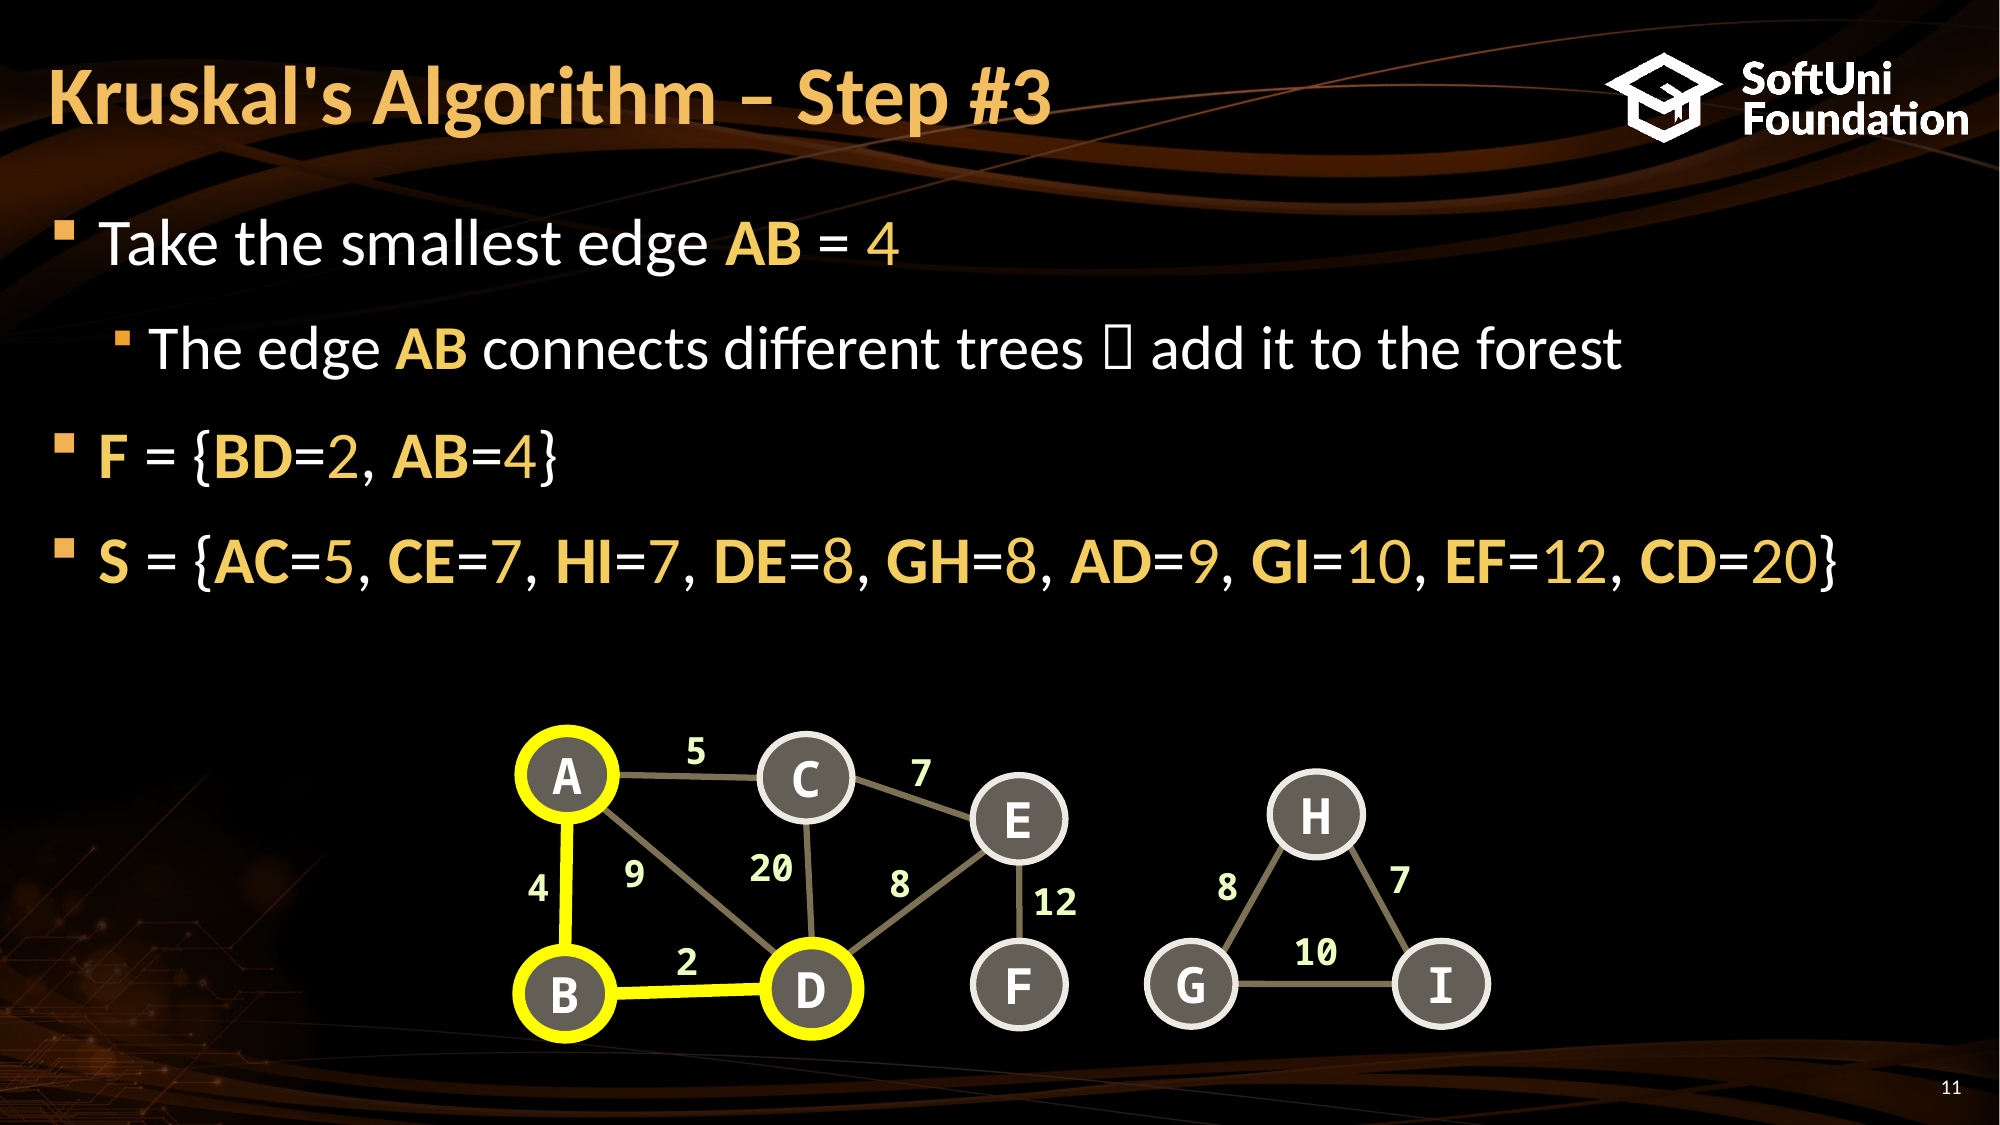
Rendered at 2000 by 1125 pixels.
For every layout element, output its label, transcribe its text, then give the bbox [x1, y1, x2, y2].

text_box Kruskal's Algorithm – Step #3 [30, 6, 1602, 189]
picture [0, 0, 2000, 1125]
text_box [512, 719, 1489, 1038]
text_box Take the smallest edge AB = 4 The edge AB connects different trees  add it to the forest F = {BD=2, AB=4} S = {AC=5, CE=7, HI=7, DE=8, GH=8, AD=9, GI=10, EF=12, CD=20} [31, 188, 1968, 1103]
